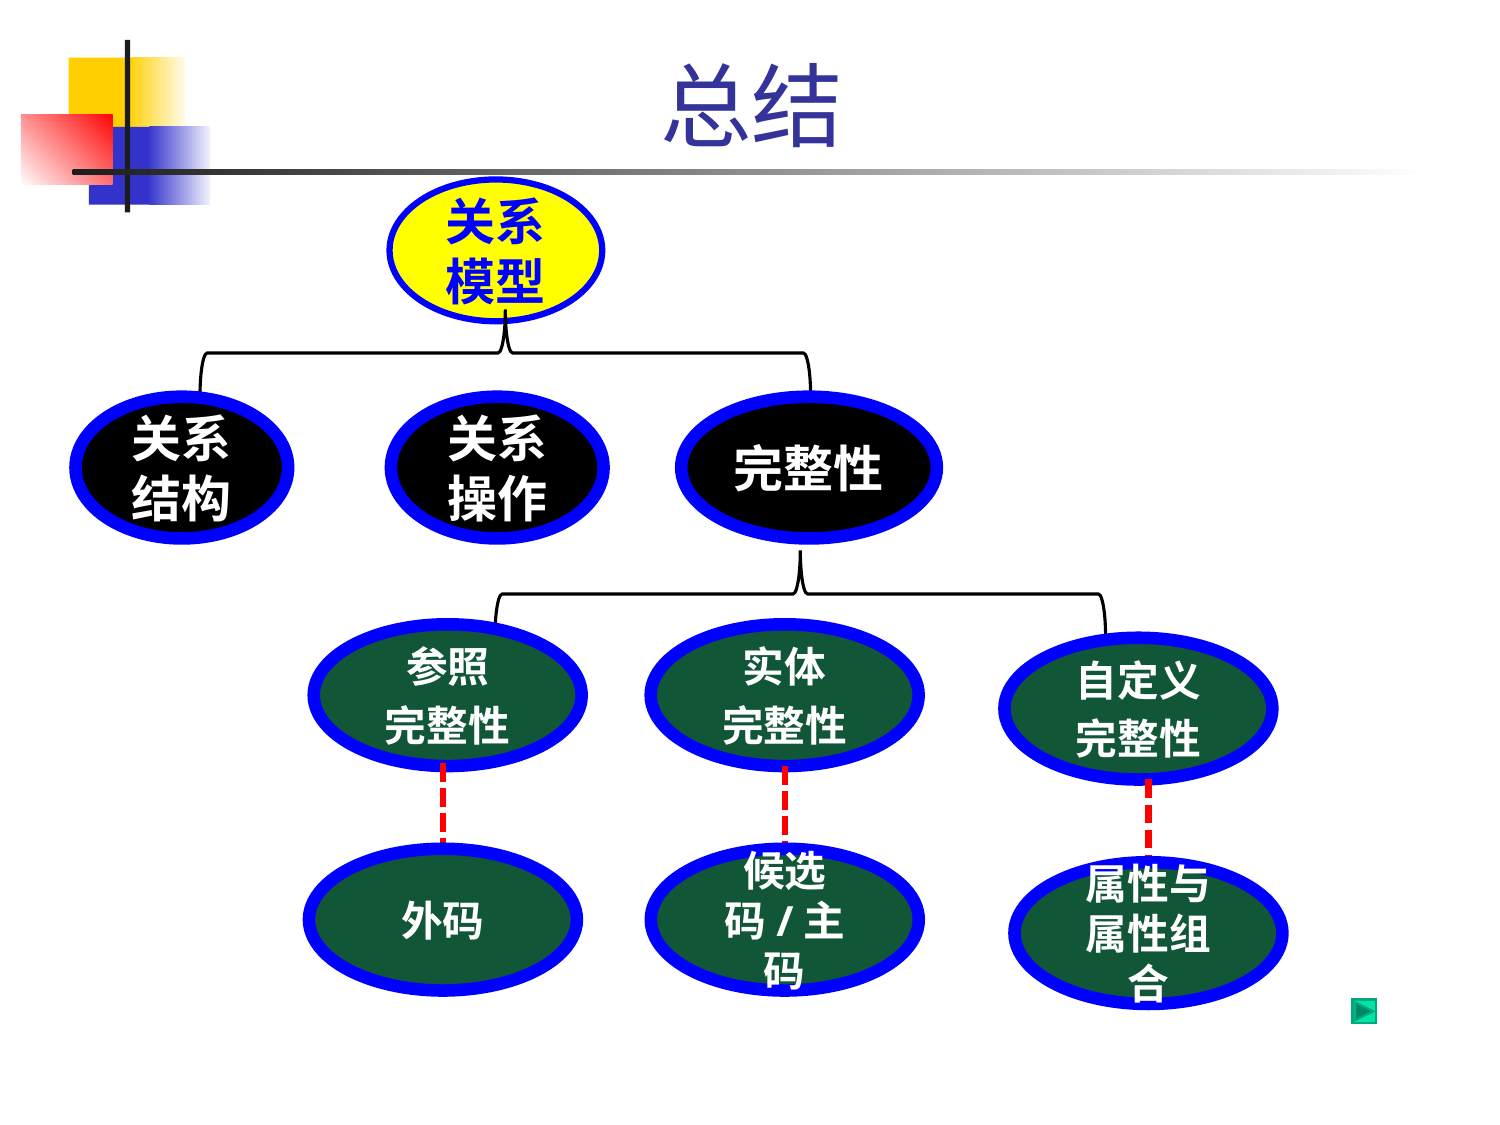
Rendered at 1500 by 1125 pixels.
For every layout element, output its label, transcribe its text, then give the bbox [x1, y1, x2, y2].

text_box 实体 完整性 [649, 623, 920, 768]
text_box 属性与属性组合 [1013, 861, 1284, 1006]
text_box [493, 550, 1108, 638]
title 总结 [112, 37, 1392, 167]
text_box 关系操作 [389, 395, 605, 540]
text_box 候选码/主码 [649, 847, 920, 992]
text_box 关系结构 [74, 395, 290, 540]
text_box 参照 完整性 [312, 623, 583, 768]
text_box [1351, 998, 1377, 1024]
text_box 关系模型 [388, 178, 603, 322]
text_box [198, 309, 813, 397]
text_box 外码 [307, 847, 578, 992]
text_box 完整性 [680, 395, 938, 540]
text_box 自定义 完整性 [1003, 636, 1274, 781]
